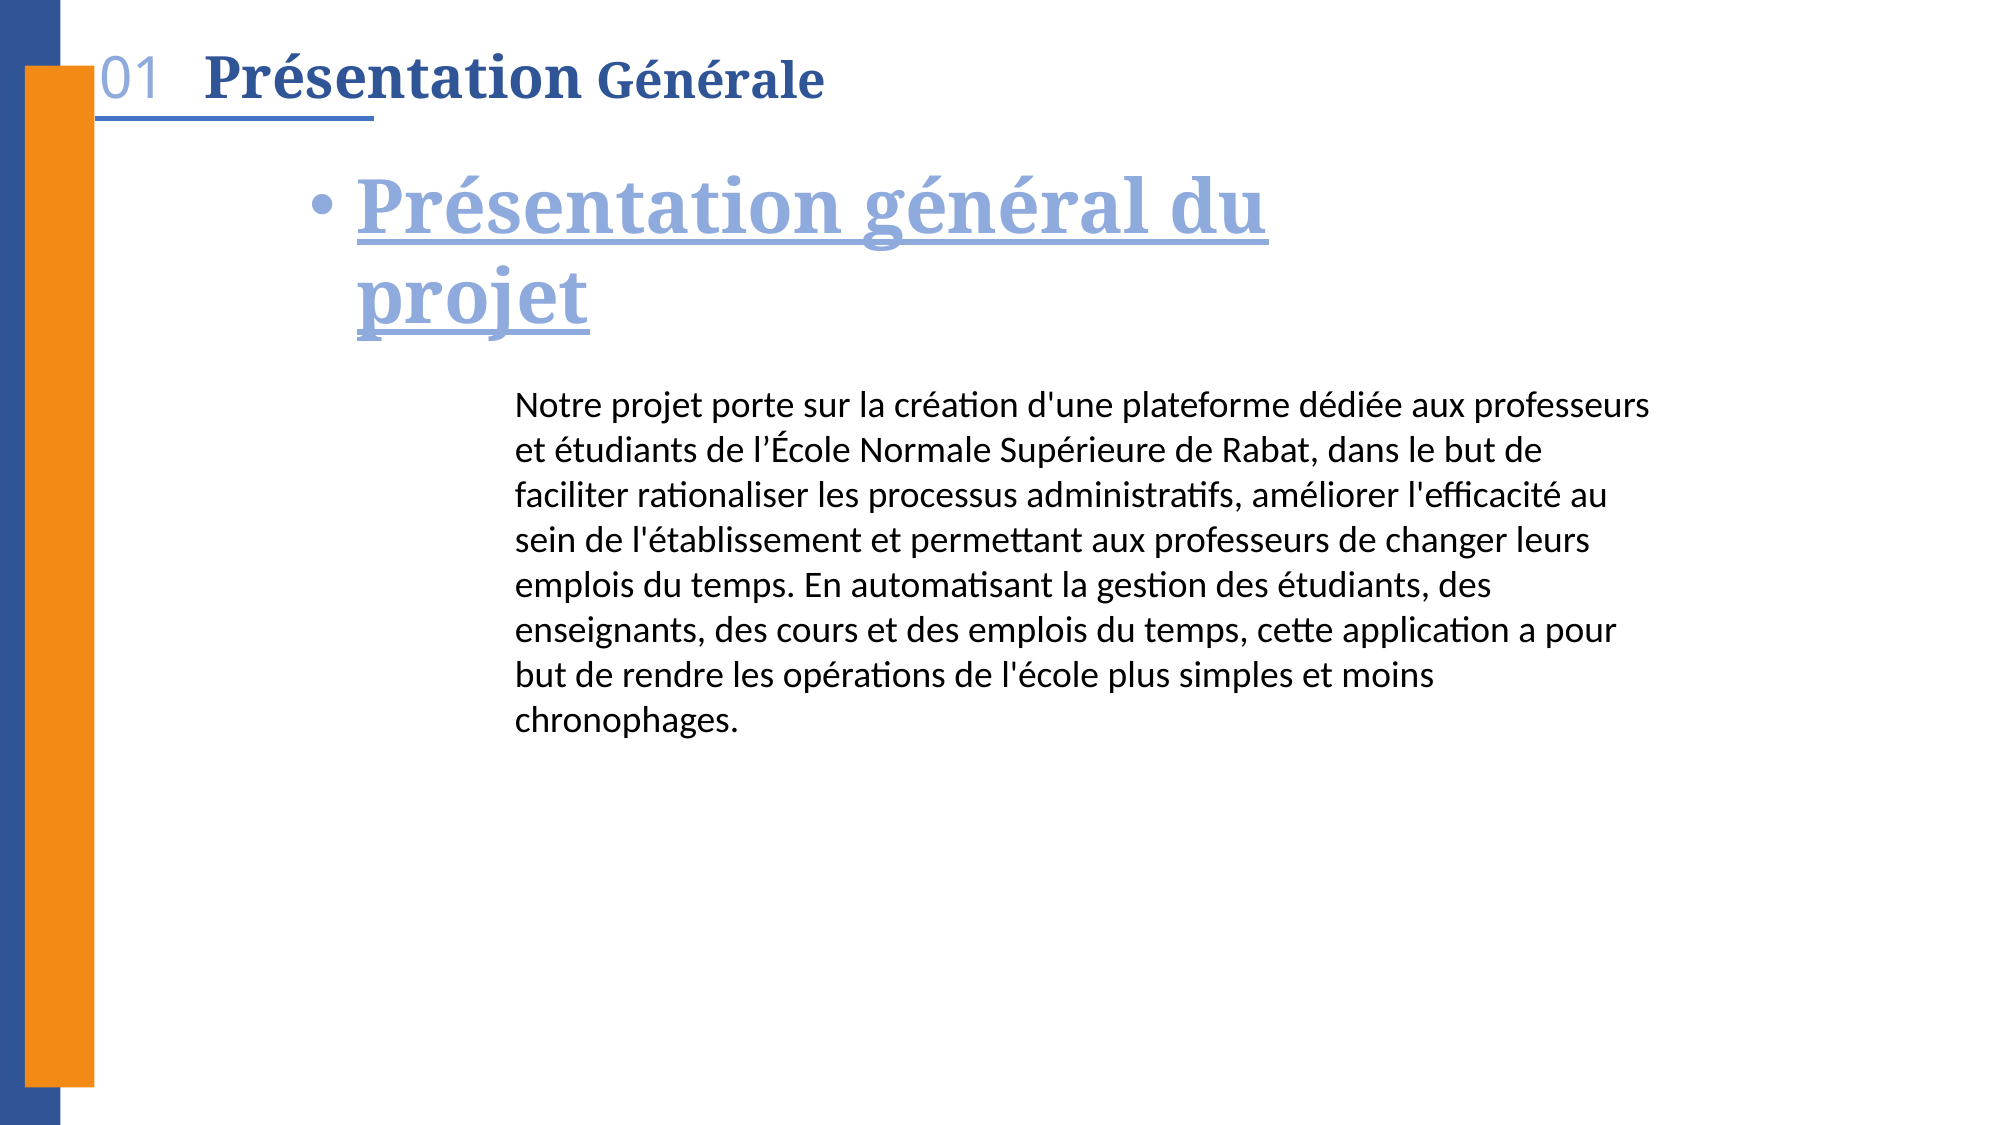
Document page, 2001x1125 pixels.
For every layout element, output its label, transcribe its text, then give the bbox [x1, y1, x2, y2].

text_box Présentation général du projet [294, 151, 1326, 308]
text_box 01 [75, 32, 191, 118]
text_box Présentation Générale [191, 32, 1190, 118]
text_box [273, 308, 1371, 369]
text_box [24, 65, 95, 1088]
text_box Notre projet porte sur la création d'une plateforme dédiée aux professeurs et étudiants de l’École Normale Supérieure de Rabat, dans le but de faciliter rationaliser les processus administratifs, améliorer l'efficacité au sein de l'établissement et permettant aux professeurs de changer leurs emplois du temps. En automatisant la gestion des étudiants, des enseignants, des cours et des emplois du temps, cette application a pour but de rendre les opérations de l'école plus simples et moins chronophages. [499, 373, 1673, 748]
text_box [0, 0, 62, 1125]
